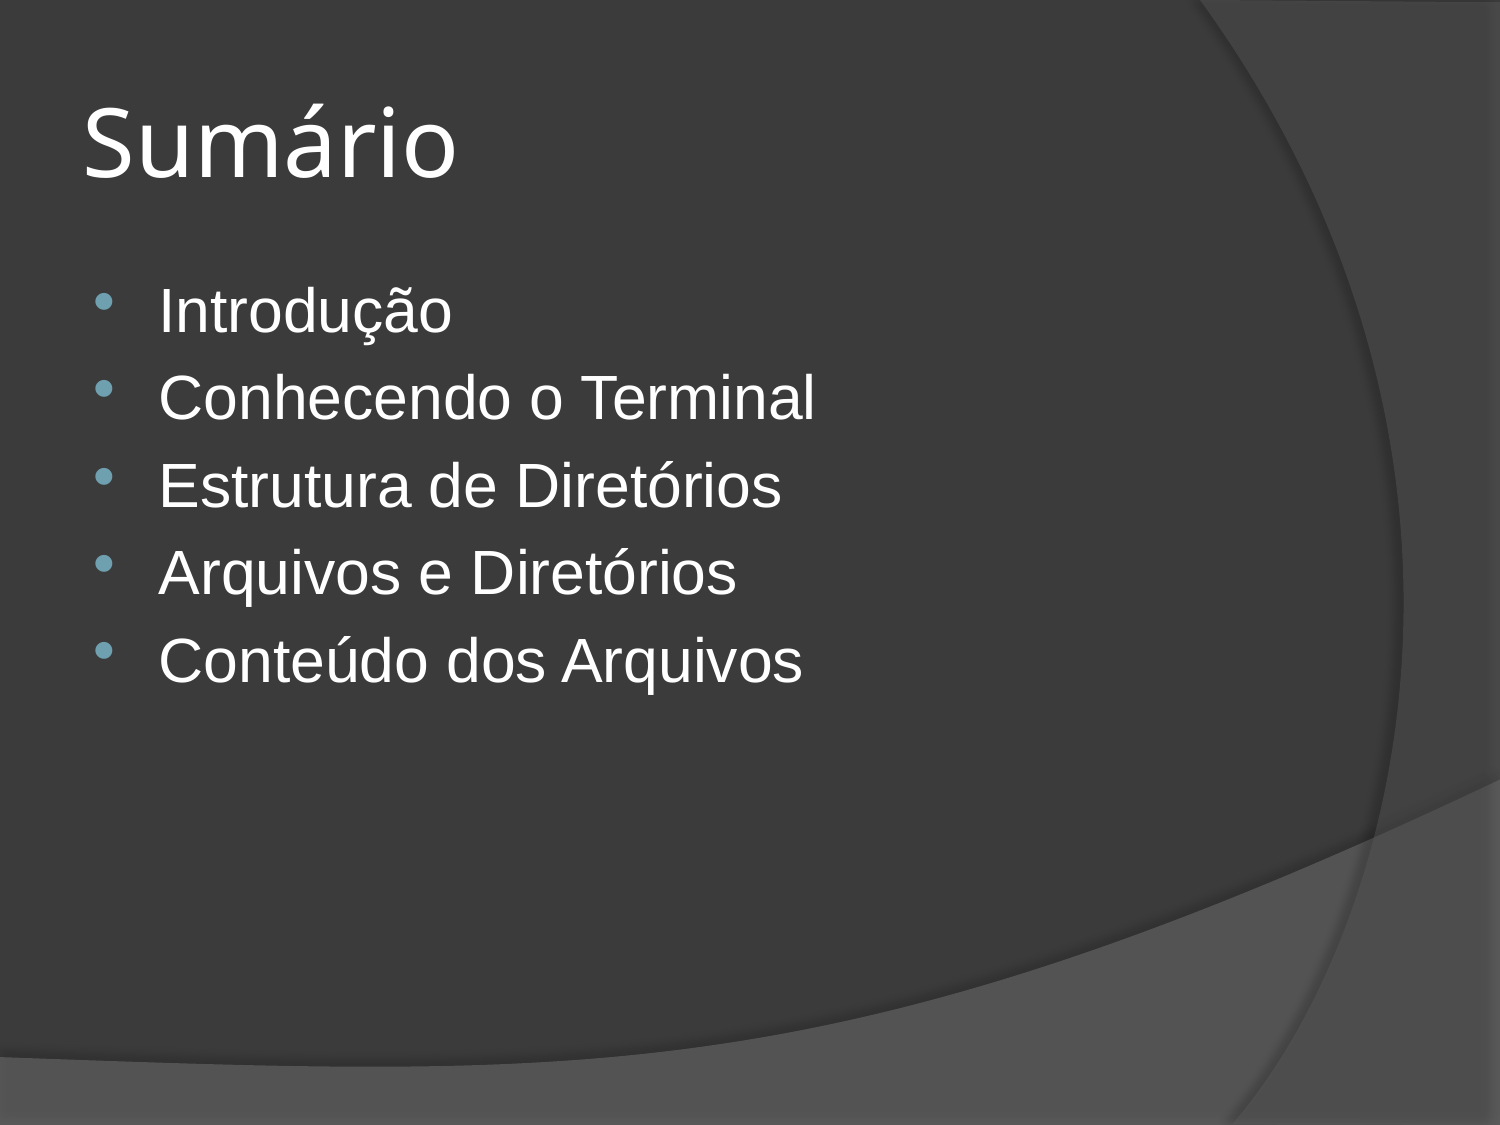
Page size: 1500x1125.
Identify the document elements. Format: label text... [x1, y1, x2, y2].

title Sumário [75, 45, 1300, 233]
list Introdução Conhecendo o Terminal Estrutura de Diretórios Arquivos e Diretórios Conteúdo dos Arquivos [75, 262, 1300, 1005]
